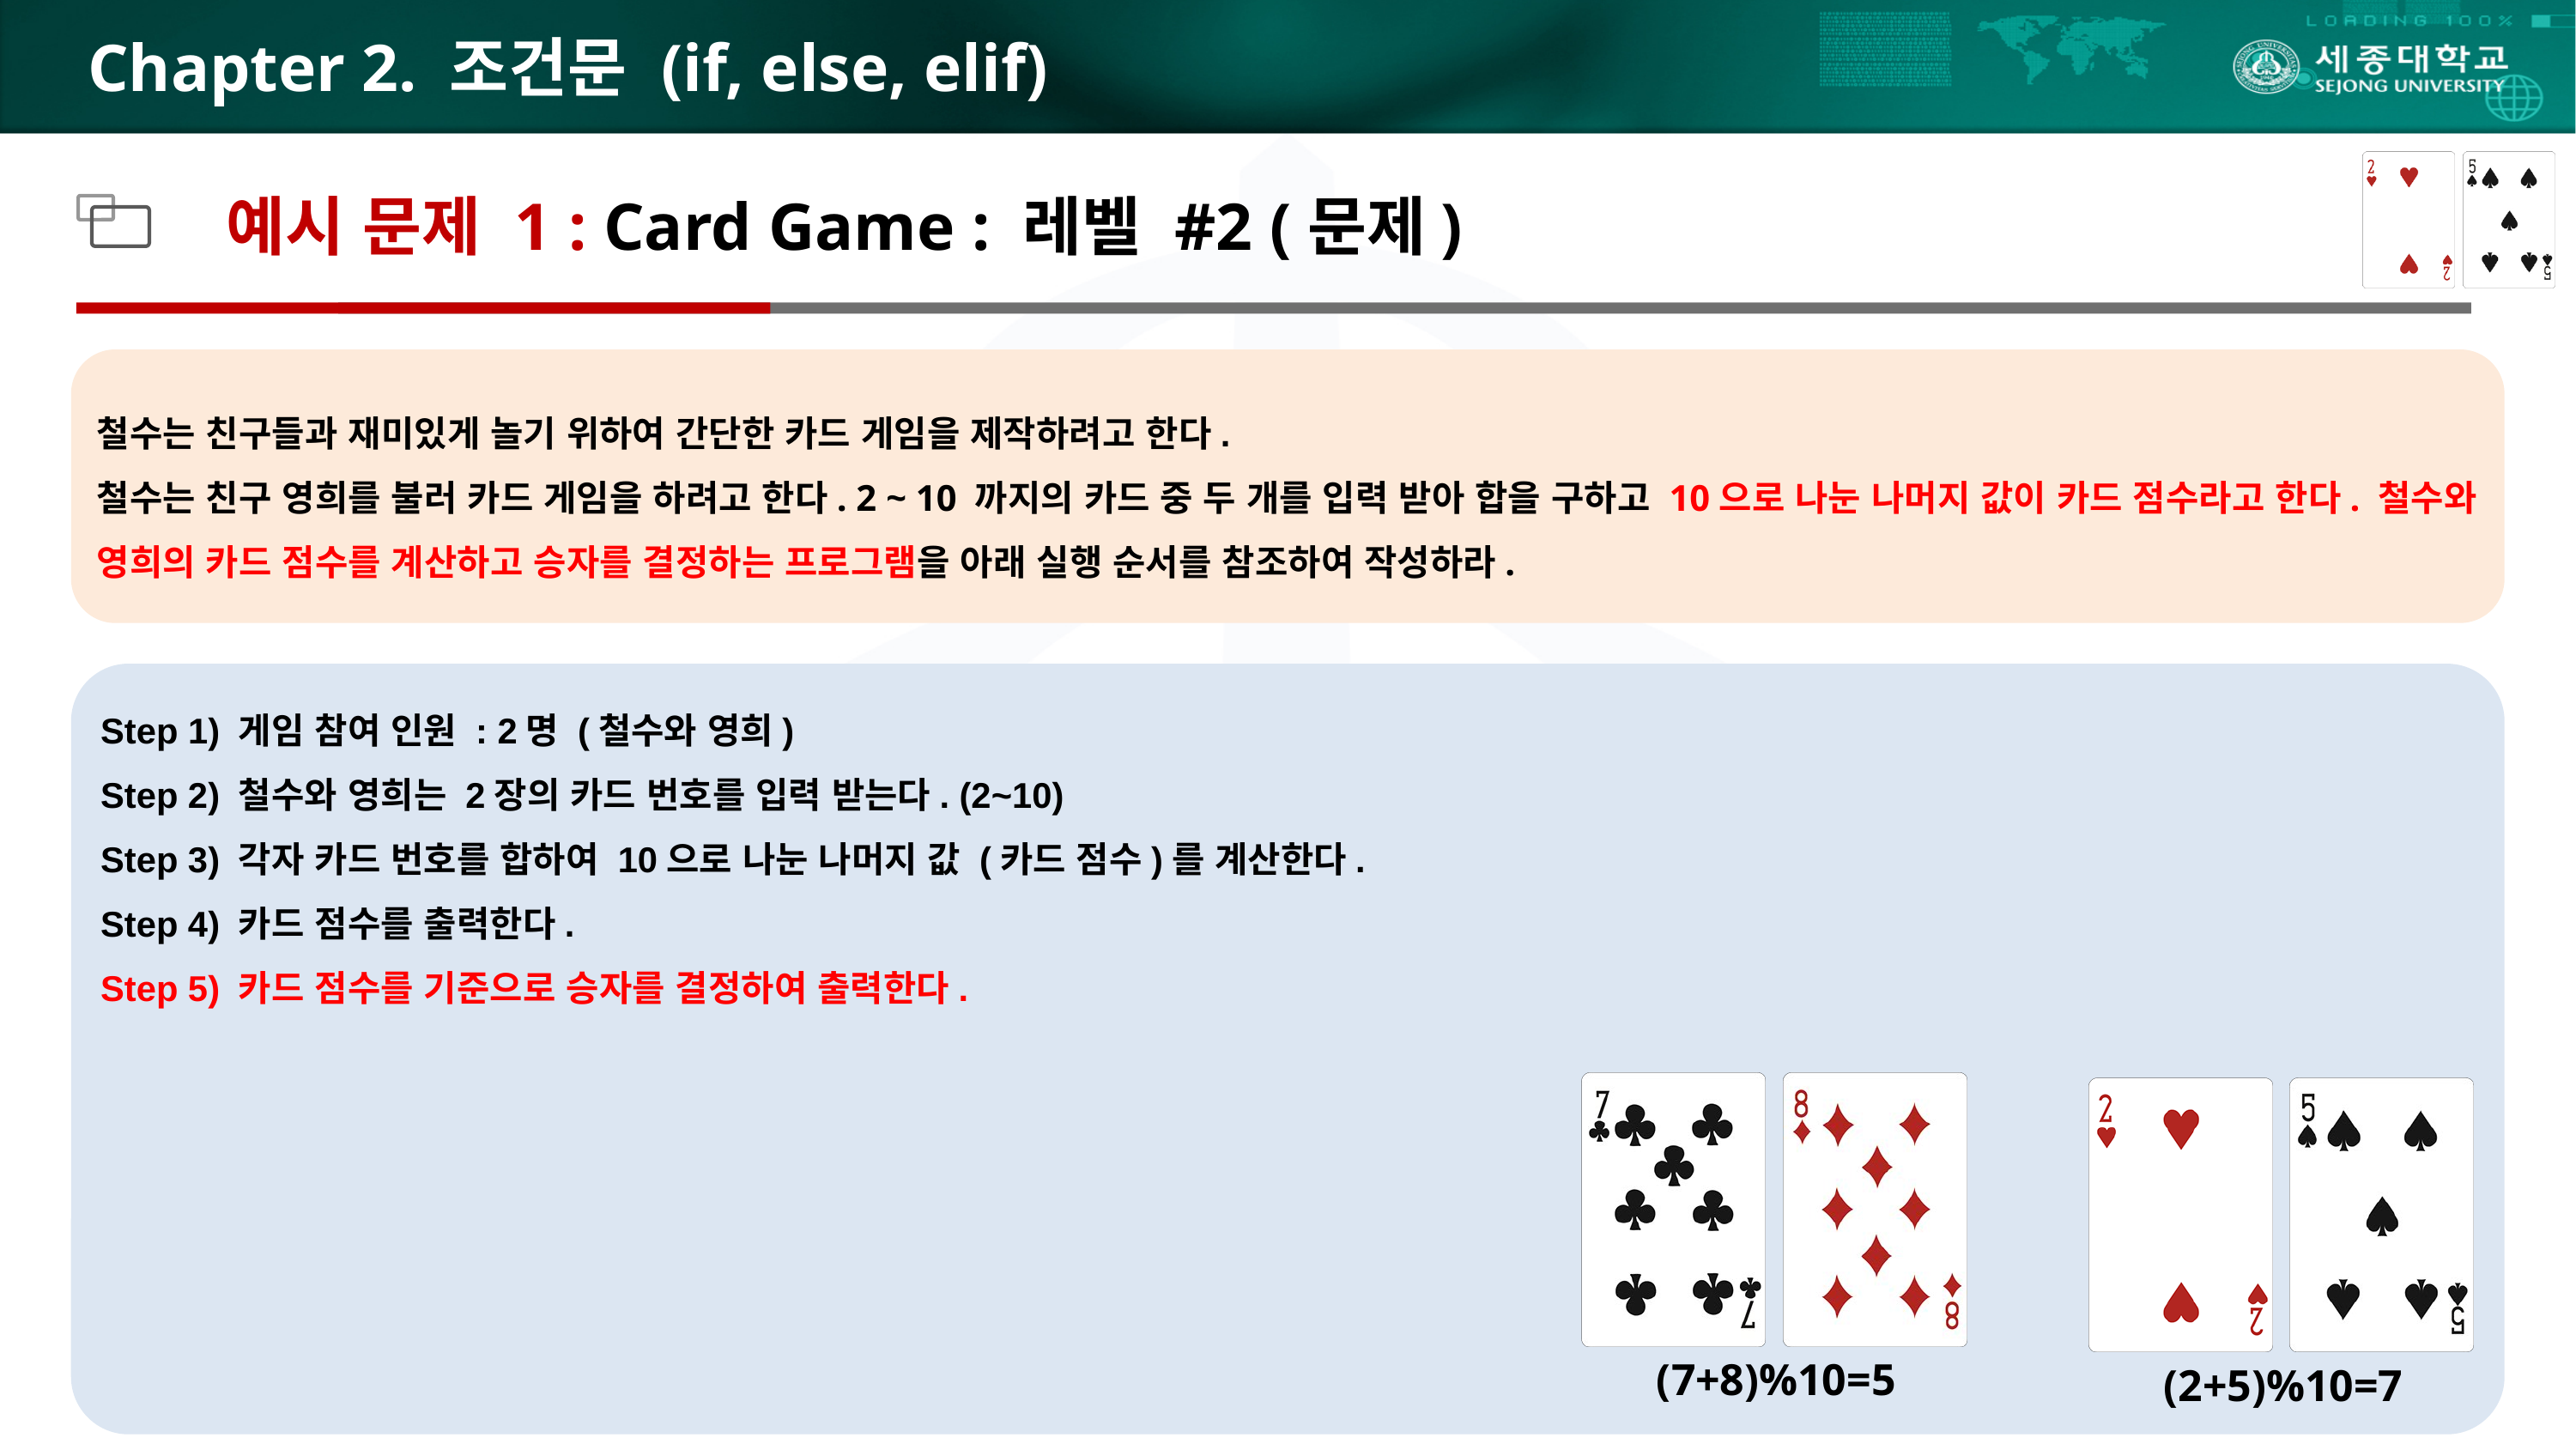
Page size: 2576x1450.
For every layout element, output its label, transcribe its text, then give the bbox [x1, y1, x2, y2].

title Chapter 2. 조건문 (if, else, elif) [64, 0, 2221, 131]
text_box Step 1) 게임 참여 인원 : 2명 (철수와 영희) Step 2) 철수와 영희는 2장의 카드 번호를 입력 받는다. (2~10) Step 3) 각자 카드 번호를 합하여 10으로 나눈 나머지 값 (카드 점수)를 계산한다. Step 4) 카드 점수를 출력한다. Step 5) 카드 점수를 기준으로 승자를 결정하여 출력한다. [69, 661, 2506, 1436]
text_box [2088, 1077, 2474, 1418]
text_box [2362, 151, 2555, 289]
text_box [1581, 1072, 1968, 1412]
list 예시 문제 1 : Card Game : 레벨 #2 (문제) [203, 166, 2358, 283]
picture [0, 0, 2576, 1449]
text_box 철수는 친구들과 재미있게 놀기 위하여 간단한 카드 게임을 제작하려고 한다. 철수는 친구 영희를 불러 카드 게임을 하려고 한다. 2 ~ 10 까지의 카드 중 두 개를 입력 받아 합을 구하고 10으로 나눈 나머지 값이 카드 점수라고 한다. 철수와 영희의 카드 점수를 계산하고 승자를 결정하는 프로그램을 아래 실행 순서를 참조하여 작성하라. [69, 347, 2506, 625]
